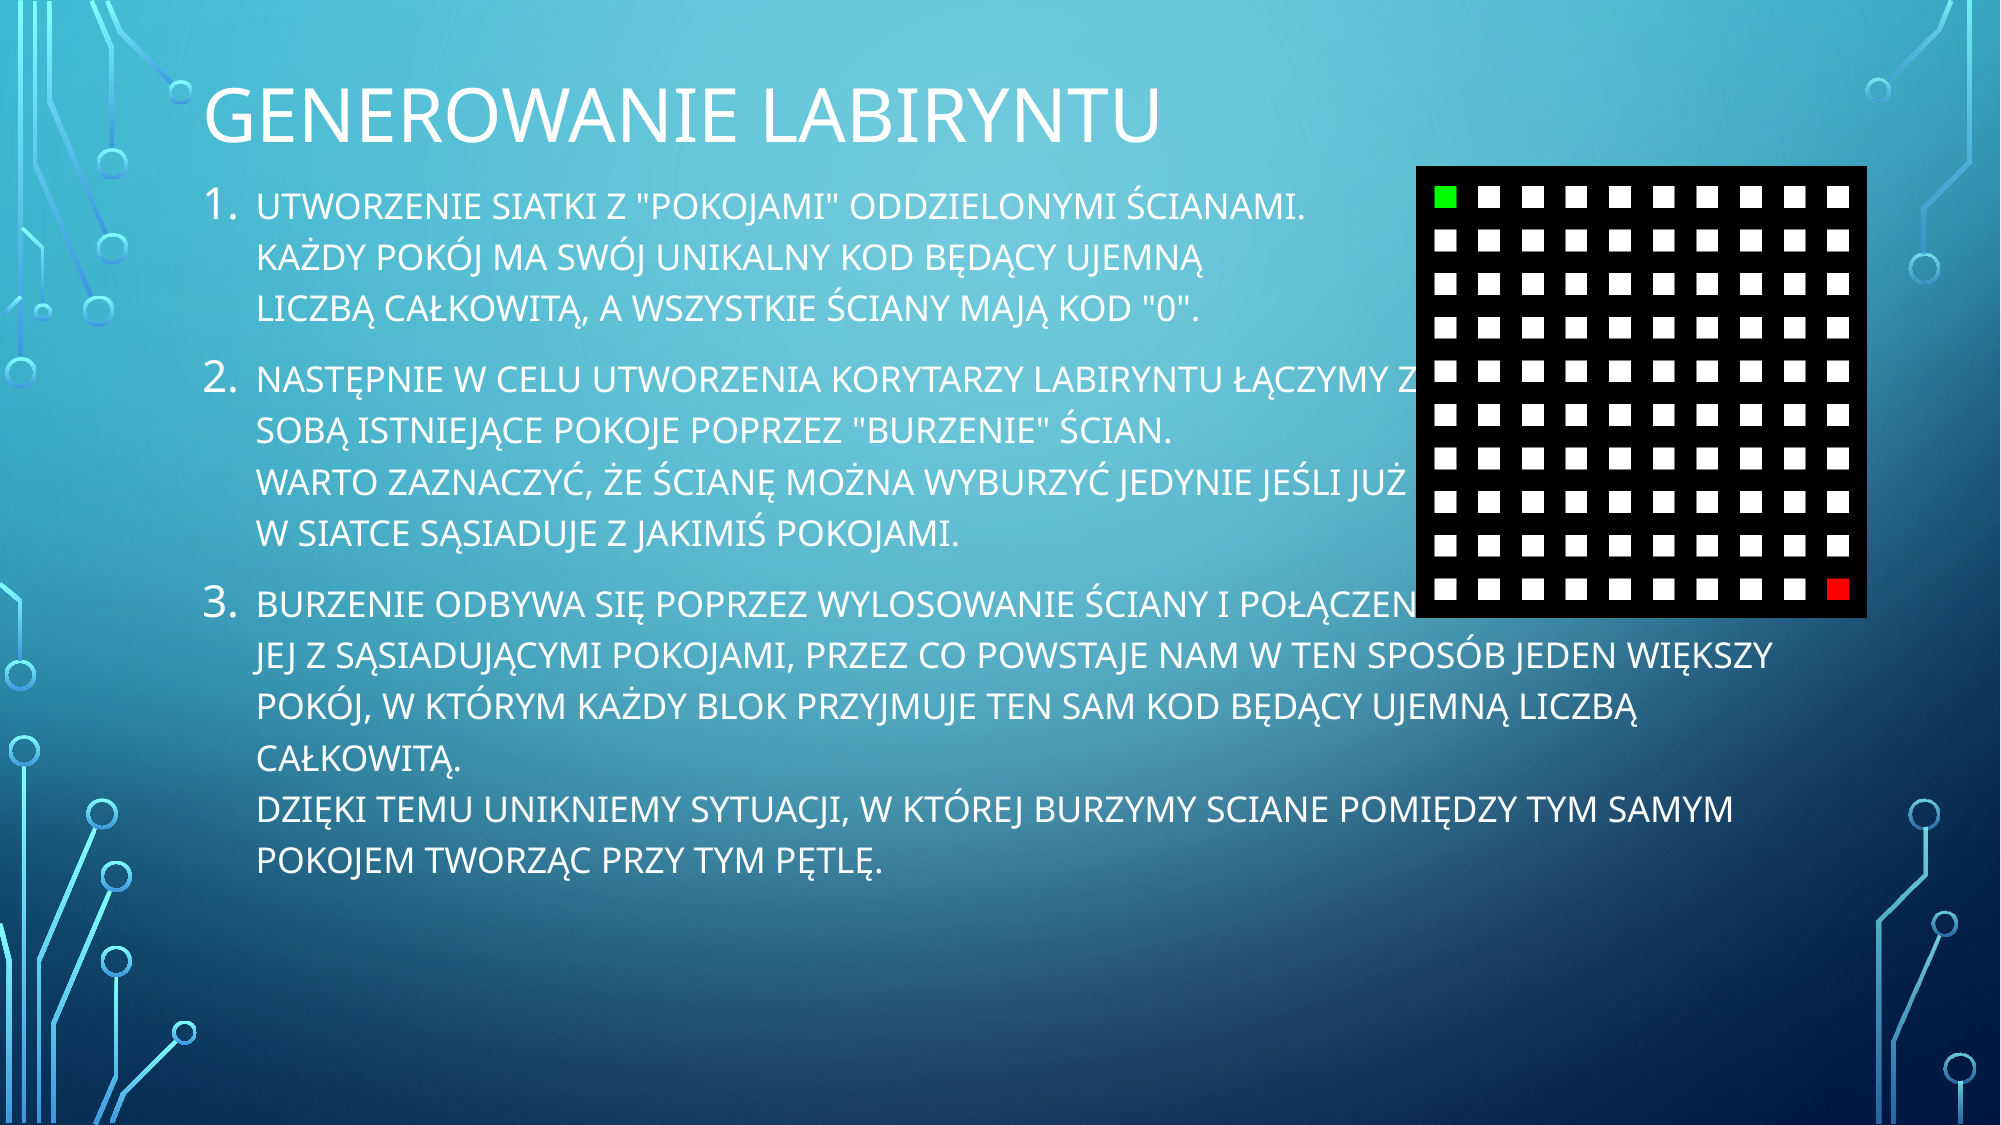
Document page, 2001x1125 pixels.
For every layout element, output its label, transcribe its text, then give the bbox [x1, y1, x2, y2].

picture [1415, 166, 1867, 619]
list Utworzenie siatki z "pokojami" oddzielonymi ścianami. Każdy pokój ma swój unikalny kod będący ujemną liczbą całkowitą, a wszystkie ściany mają kod "0". Następnie w celu utworzenia korytarzy labiryntu łączymy ze sobą istniejące pokoje poprzez "burzenie" ścian. warto zaznaczyć, że ścianę można wyburzyć jedynie jeśli już w siatce sąsiaduje z jakimiś pokojami. Burzenie odbywa się poprzez wylosowanie ściany i połączenie jej z sąsiadującymi pokojami, przez co powstaje nam w ten sposób jeden większy pokój, w którym każdy blok przyjmuje ten sam kod będący ujemną liczbą całkowitą. Dzięki temu unikniemy sytuacji, w której burzymy sciane pomiędzy tym samym pokojem tworząc przy tym pętlę. [187, 167, 1813, 952]
title Generowanie labiryntu [187, 51, 1813, 167]
